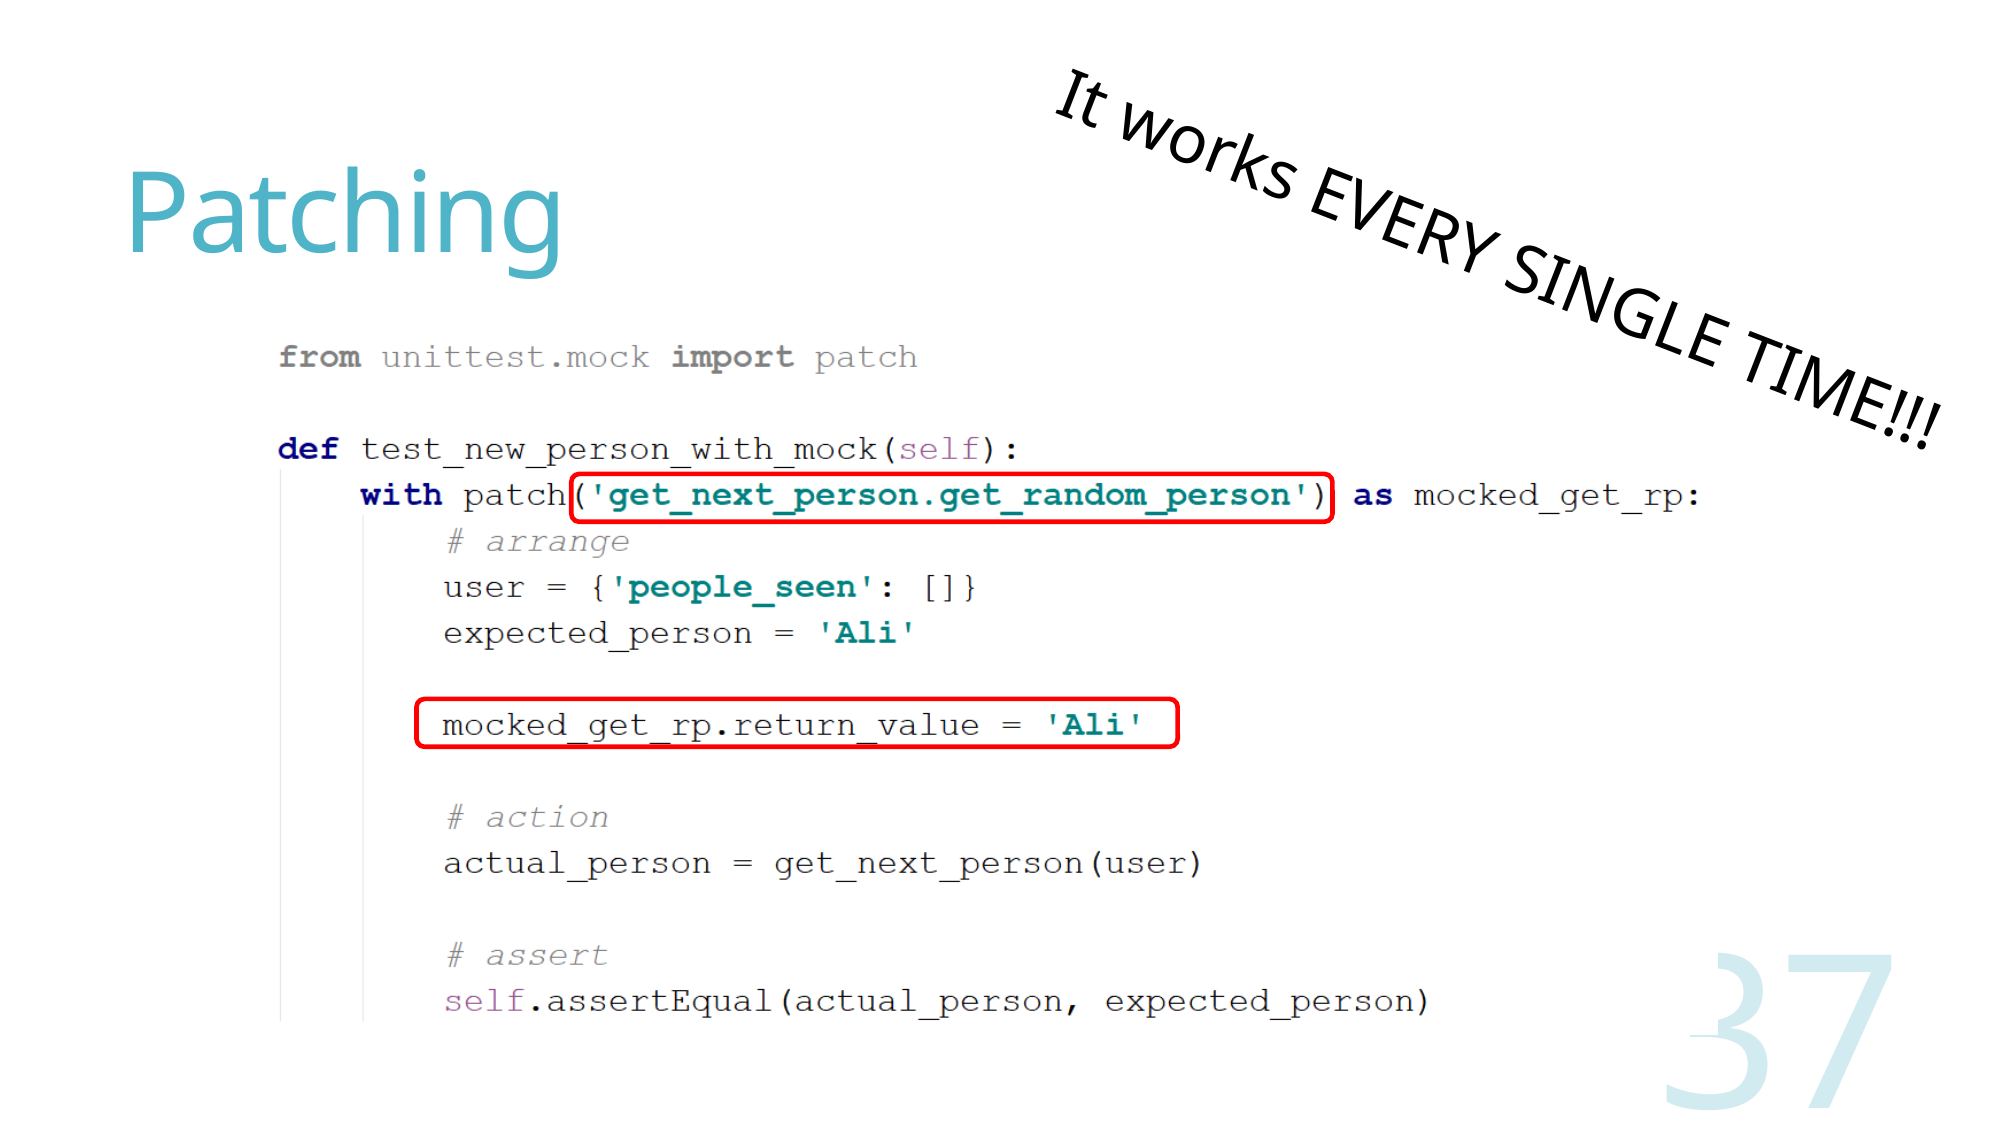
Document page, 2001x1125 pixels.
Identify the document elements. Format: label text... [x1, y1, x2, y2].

slide_number 37 [1437, 963, 1918, 1125]
title Patching [1181, 81, 1875, 352]
title Patching [107, 81, 1550, 354]
text_box It works EVERY SINGLE TIME!!! [1032, 37, 1970, 478]
picture [265, 329, 1718, 1036]
